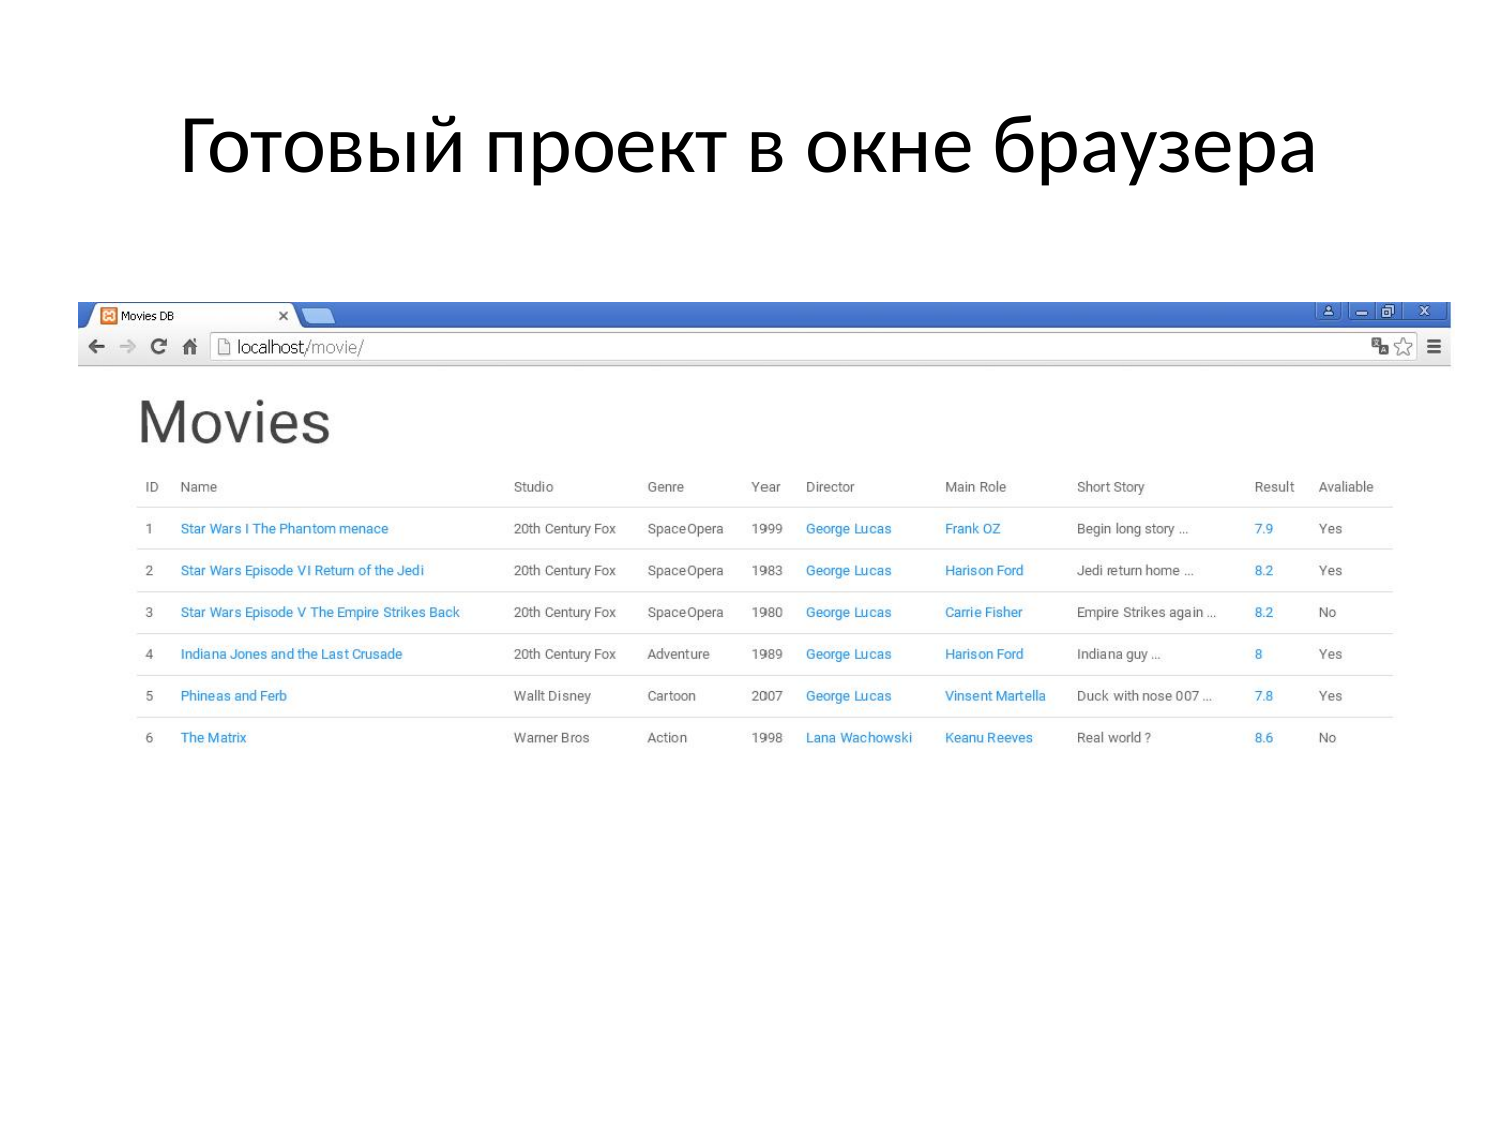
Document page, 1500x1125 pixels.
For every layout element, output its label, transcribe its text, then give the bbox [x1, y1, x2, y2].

text_box Готовый проект в окне браузера [74, 36, 1425, 242]
picture [77, 302, 1455, 790]
